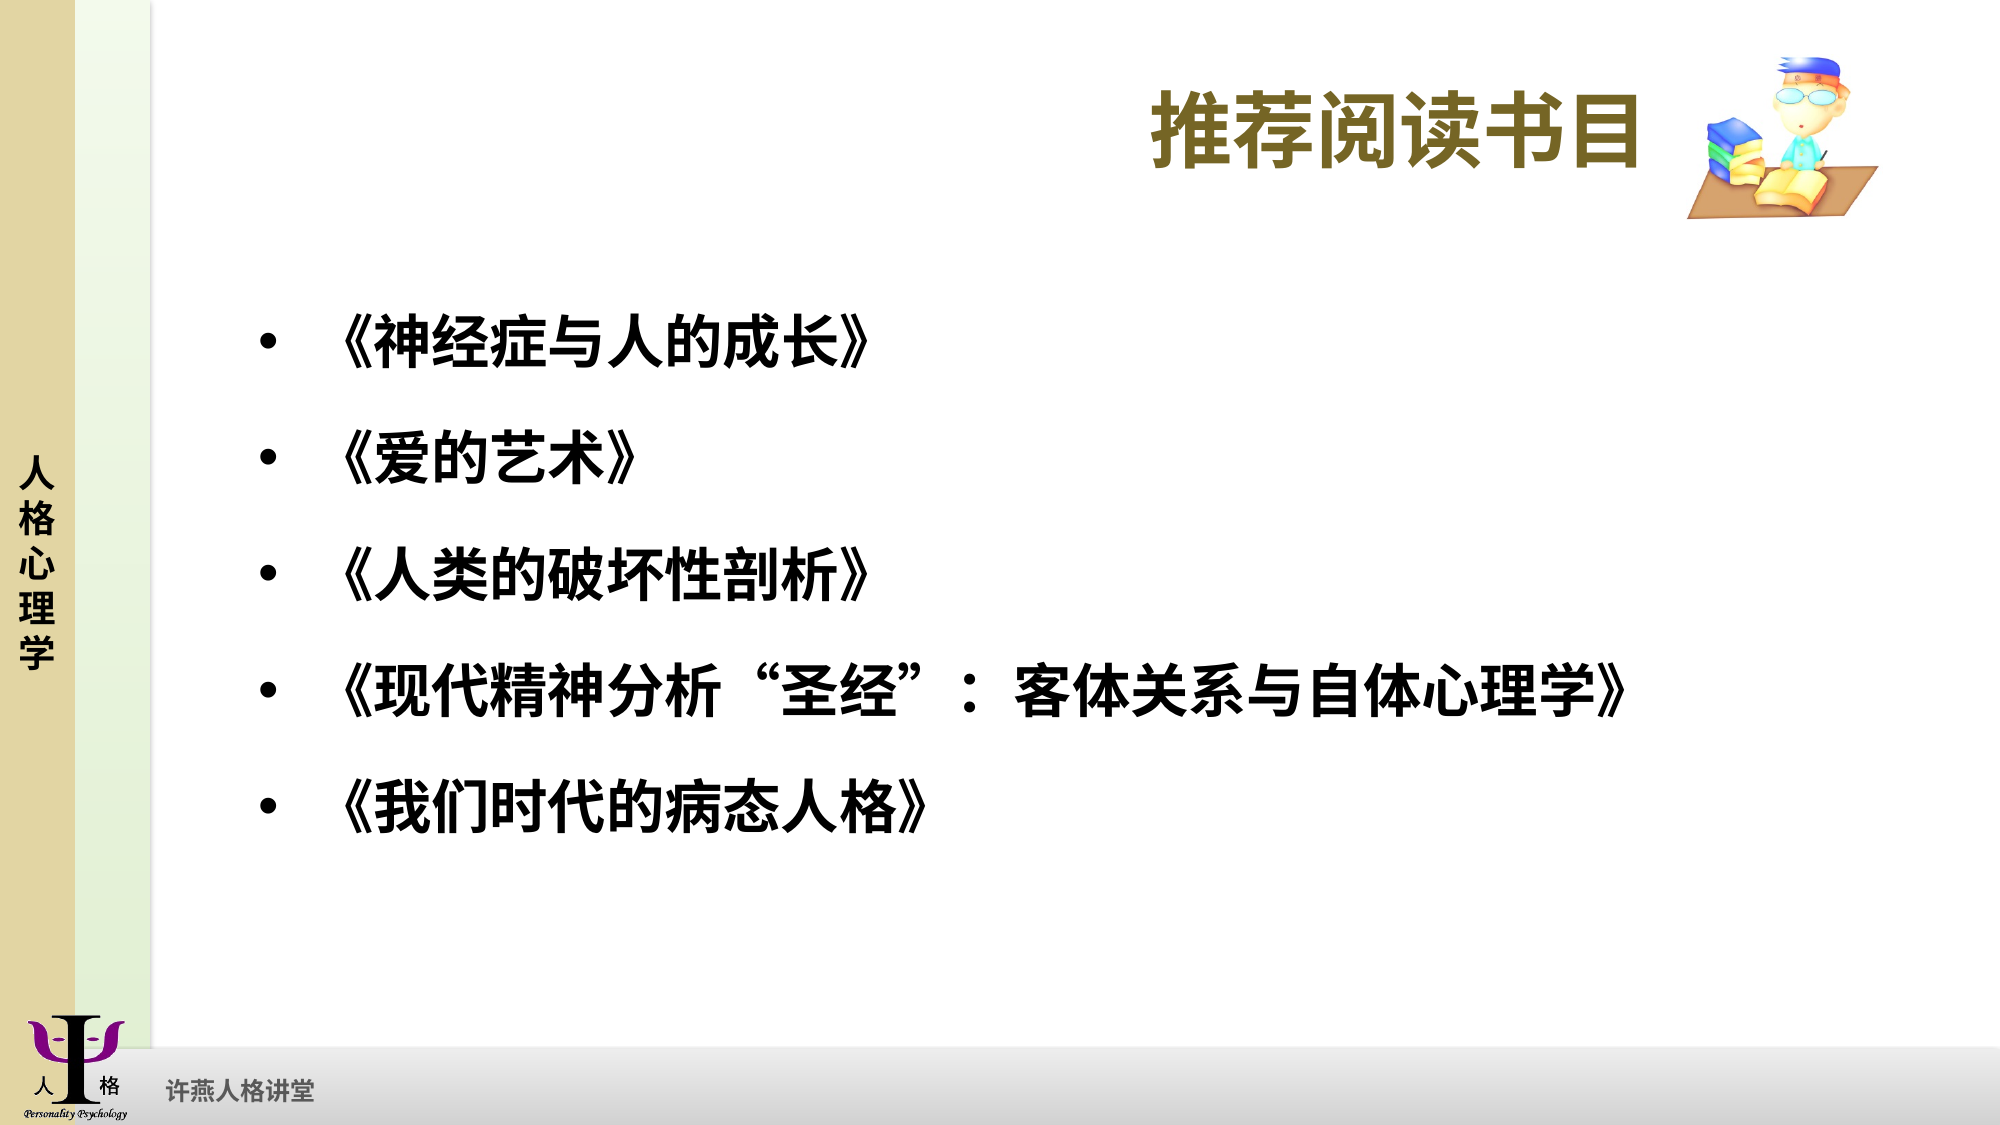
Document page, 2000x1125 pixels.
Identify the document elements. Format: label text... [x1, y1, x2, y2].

picture [22, 1013, 128, 1121]
title 推荐阅读书目 [326, 34, 1665, 222]
list 《神经症与人的成长》 《爱的艺术》 《人类的破坏性剖析》 《现代精神分析“圣经”：客体关系与自体心理学》 《我们时代的病态人格》 [243, 262, 1900, 1005]
picture [1685, 54, 1883, 221]
